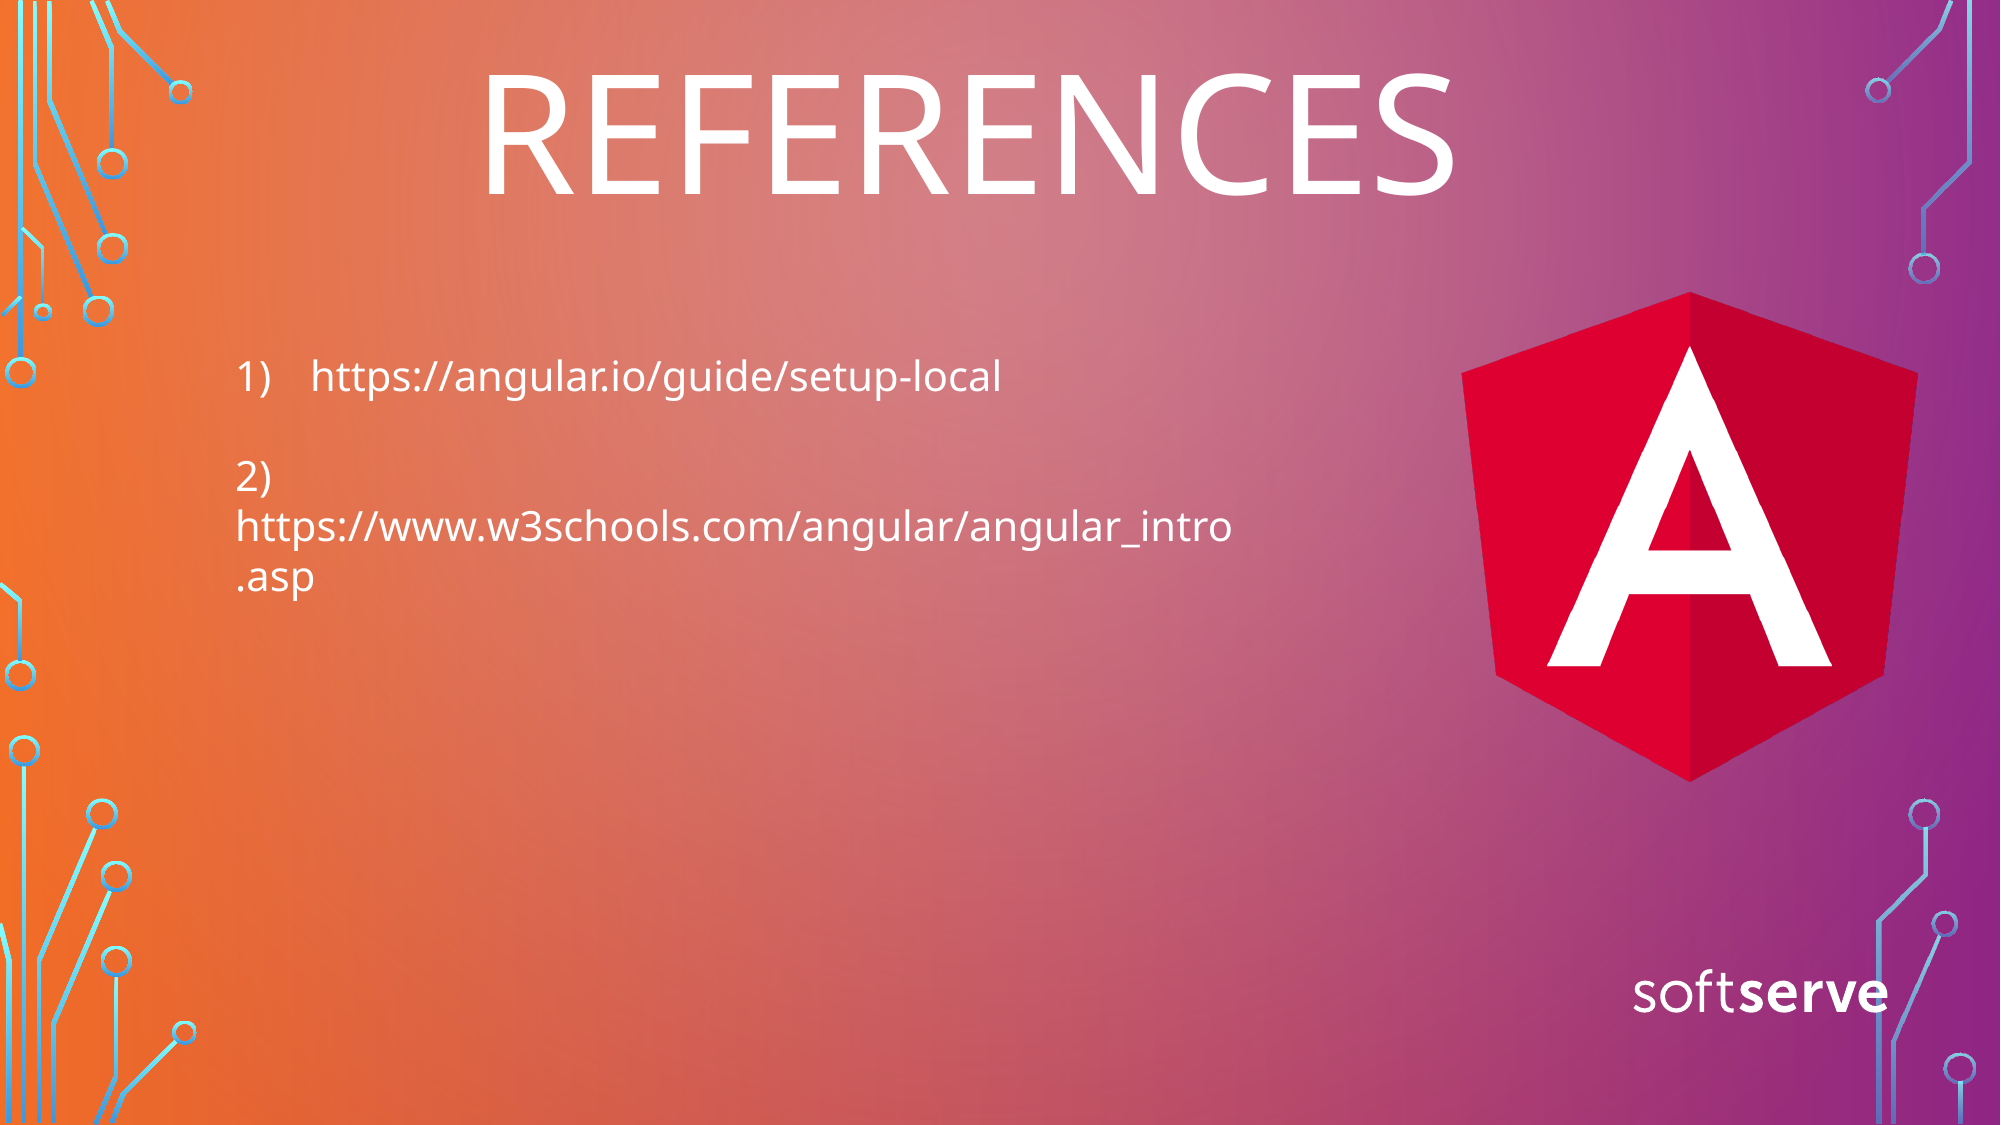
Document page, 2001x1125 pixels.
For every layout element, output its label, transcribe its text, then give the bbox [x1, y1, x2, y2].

title references [87, 84, 1863, 197]
text_box https://angular.io/guide/setup-local 2) https://www.w3schools.com/angular/angular_intro.asp [220, 342, 1256, 608]
picture [1383, 218, 1996, 832]
text_box [107, 538, 1883, 956]
